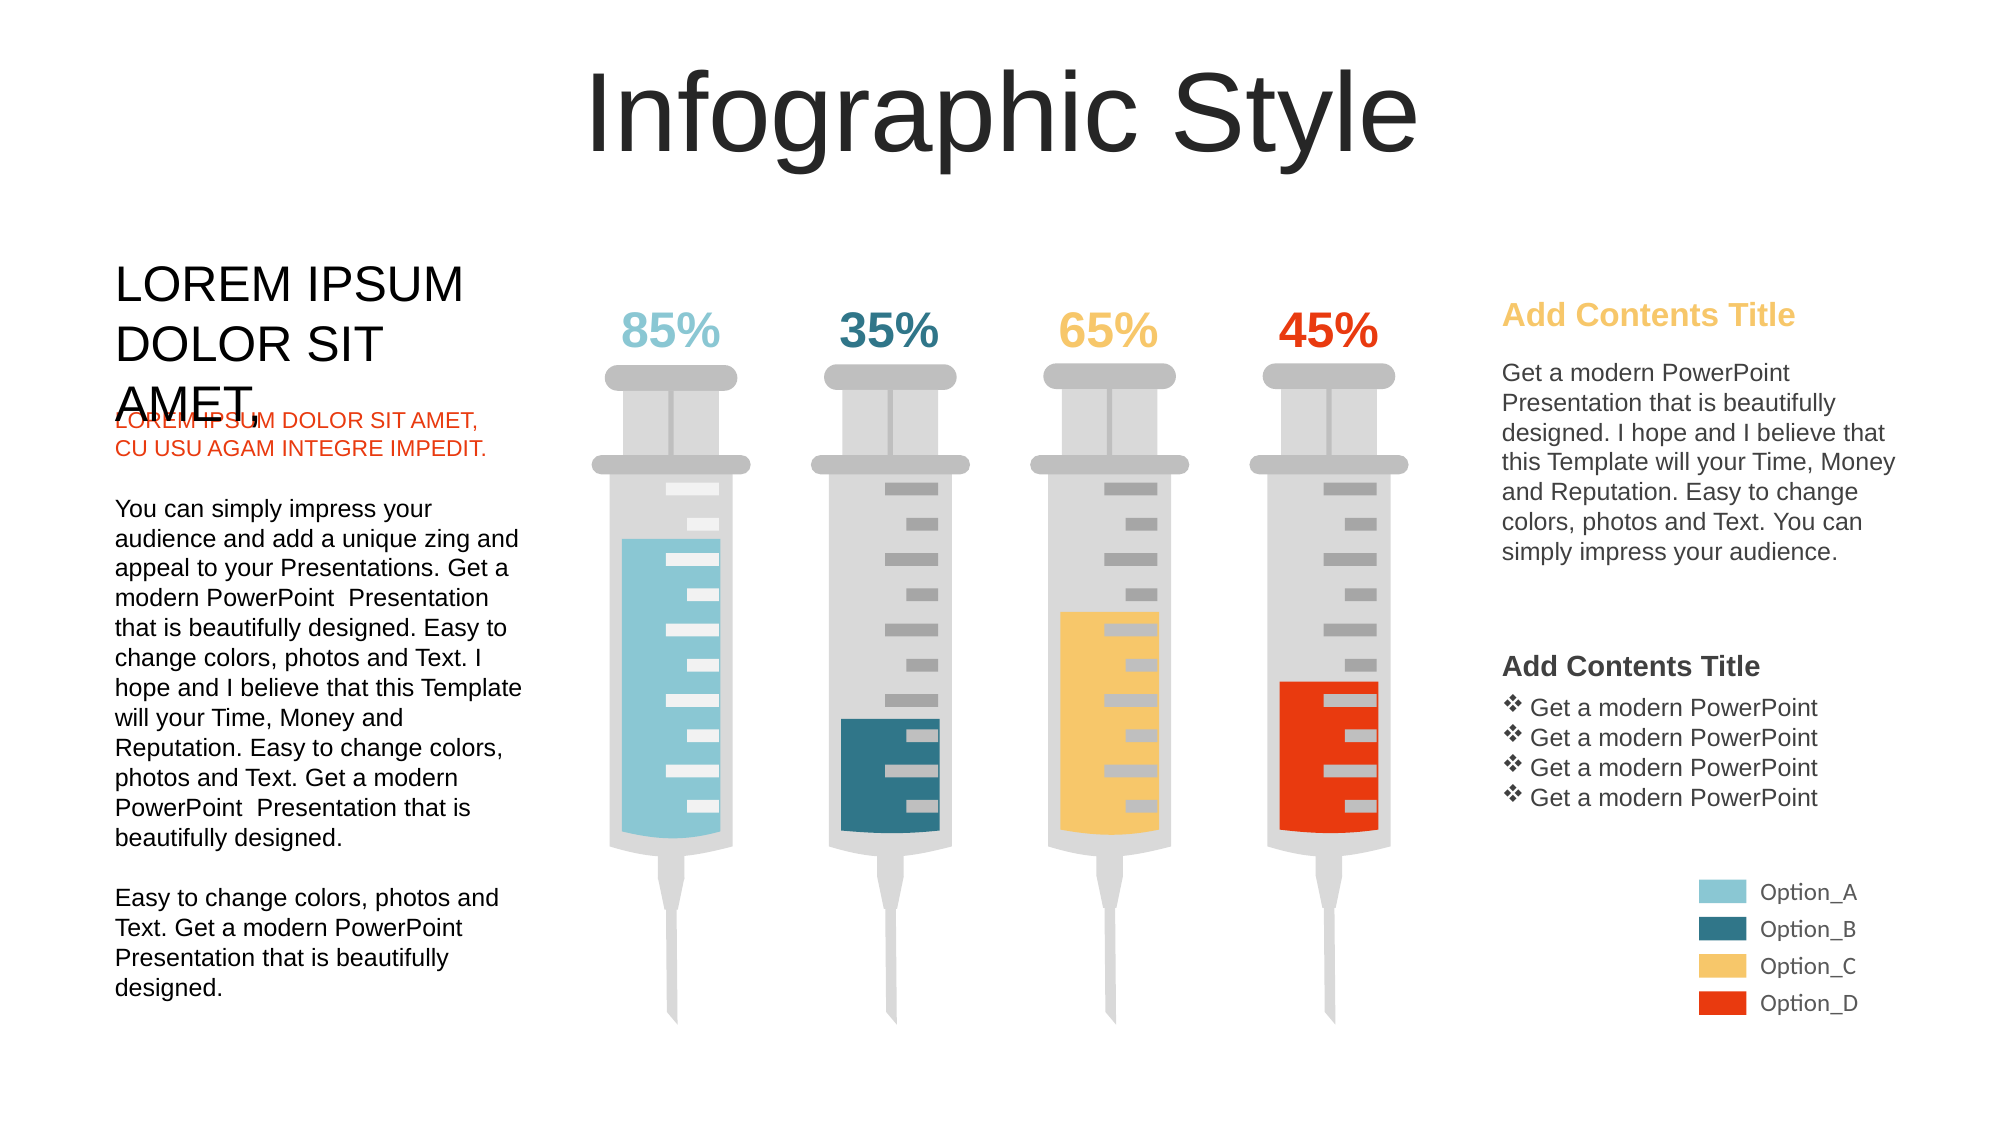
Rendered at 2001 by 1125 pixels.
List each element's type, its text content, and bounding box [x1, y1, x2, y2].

list Infographic Style [53, 55, 1952, 175]
text_box LOREM IPSUM DOLOR SIT AMET, [99, 243, 544, 439]
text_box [1030, 363, 1190, 1007]
text_box 45% [1255, 289, 1403, 363]
text_box You can simply impress your audience and add a unique zing and appeal to your Presentations. Get a modern PowerPoint Presentation that is beautifully designed. Easy to change colors, photos and Text. I hope and I believe that this Template will your Time, Money and Reputation. Easy to change colors, photos and Text. Get a modern PowerPoint Presentation that is beautifully designed. Easy to change colors, photos and Text. Get a modern PowerPoint Presentation that is beautifully designed. [99, 484, 544, 1009]
text_box 85% [598, 289, 744, 364]
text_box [810, 364, 971, 1007]
text_box LOREM IPSUM DOLOR SIT AMET, CU USU AGAM INTEGRE IMPEDIT. [99, 439, 544, 468]
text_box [1699, 867, 1912, 1025]
text_box 65% [1034, 289, 1183, 363]
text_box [591, 364, 751, 1007]
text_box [1487, 285, 1932, 821]
text_box 35% [816, 289, 963, 364]
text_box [1249, 363, 1409, 1007]
